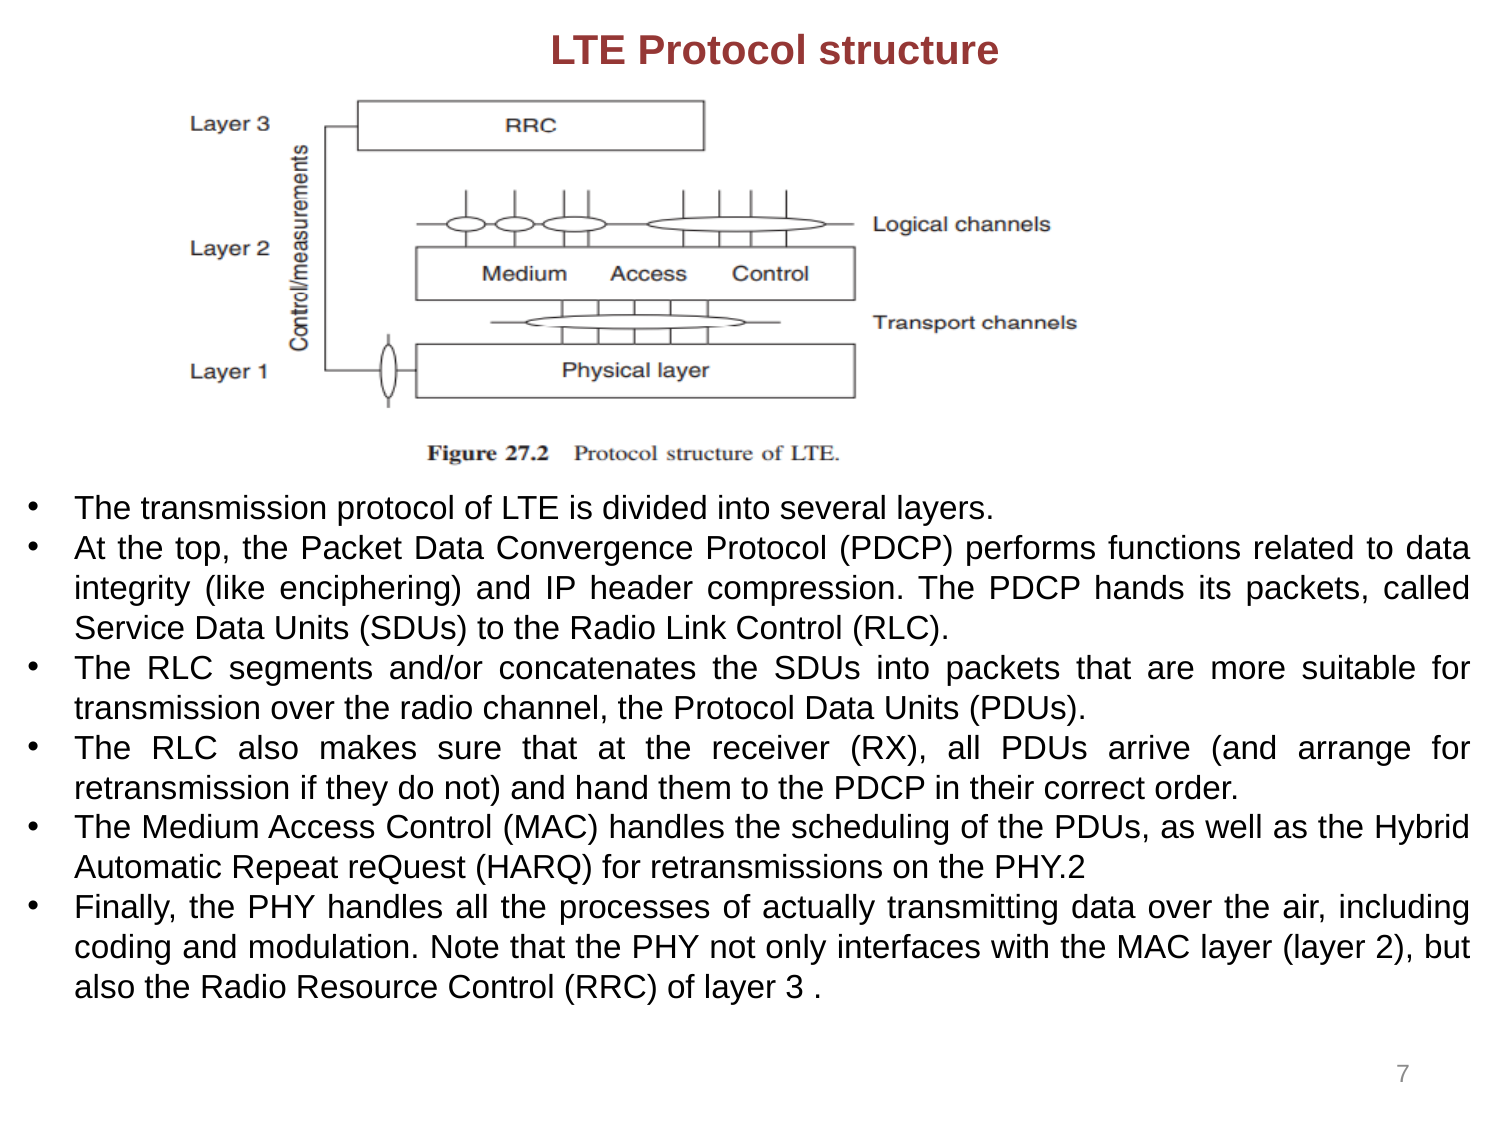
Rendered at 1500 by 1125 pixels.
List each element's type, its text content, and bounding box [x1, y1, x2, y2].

picture [162, 92, 1109, 468]
text_box LTE Protocol structure [125, 15, 1425, 81]
slide_number 7 [1074, 1042, 1425, 1103]
text_box The transmission protocol of LTE is divided into several layers. At the top, the Packet Data Convergence Protocol (PDCP) performs functions related to data integrity (like enciphering) and IP header compression. The PDCP hands its packets, called Service Data Units (SDUs) to the Radio Link Control (RLC). The RLC segments and/or concatenates the SDUs into packets that are more suitable for transmission over the radio channel, the Protocol Data Units (PDUs). The RLC also makes sure that at the receiver (RX), all PDUs arrive (and arrange for retransmission if they do not) and hand them to the PDCP in their correct order. The Medium Access Control (MAC) handles the scheduling of the PDUs, as well as the Hybrid Automatic Repeat reQuest (HARQ) for retransmissions on the PHY.2 Finally, the PHY handles all the processes of actually transmitting data over the air, including coding and modulation. Note that the PHY not only interfaces with the MAC layer (layer 2), but also the Radio Resource Control (RRC) of layer 3 . [12, 478, 1488, 1013]
